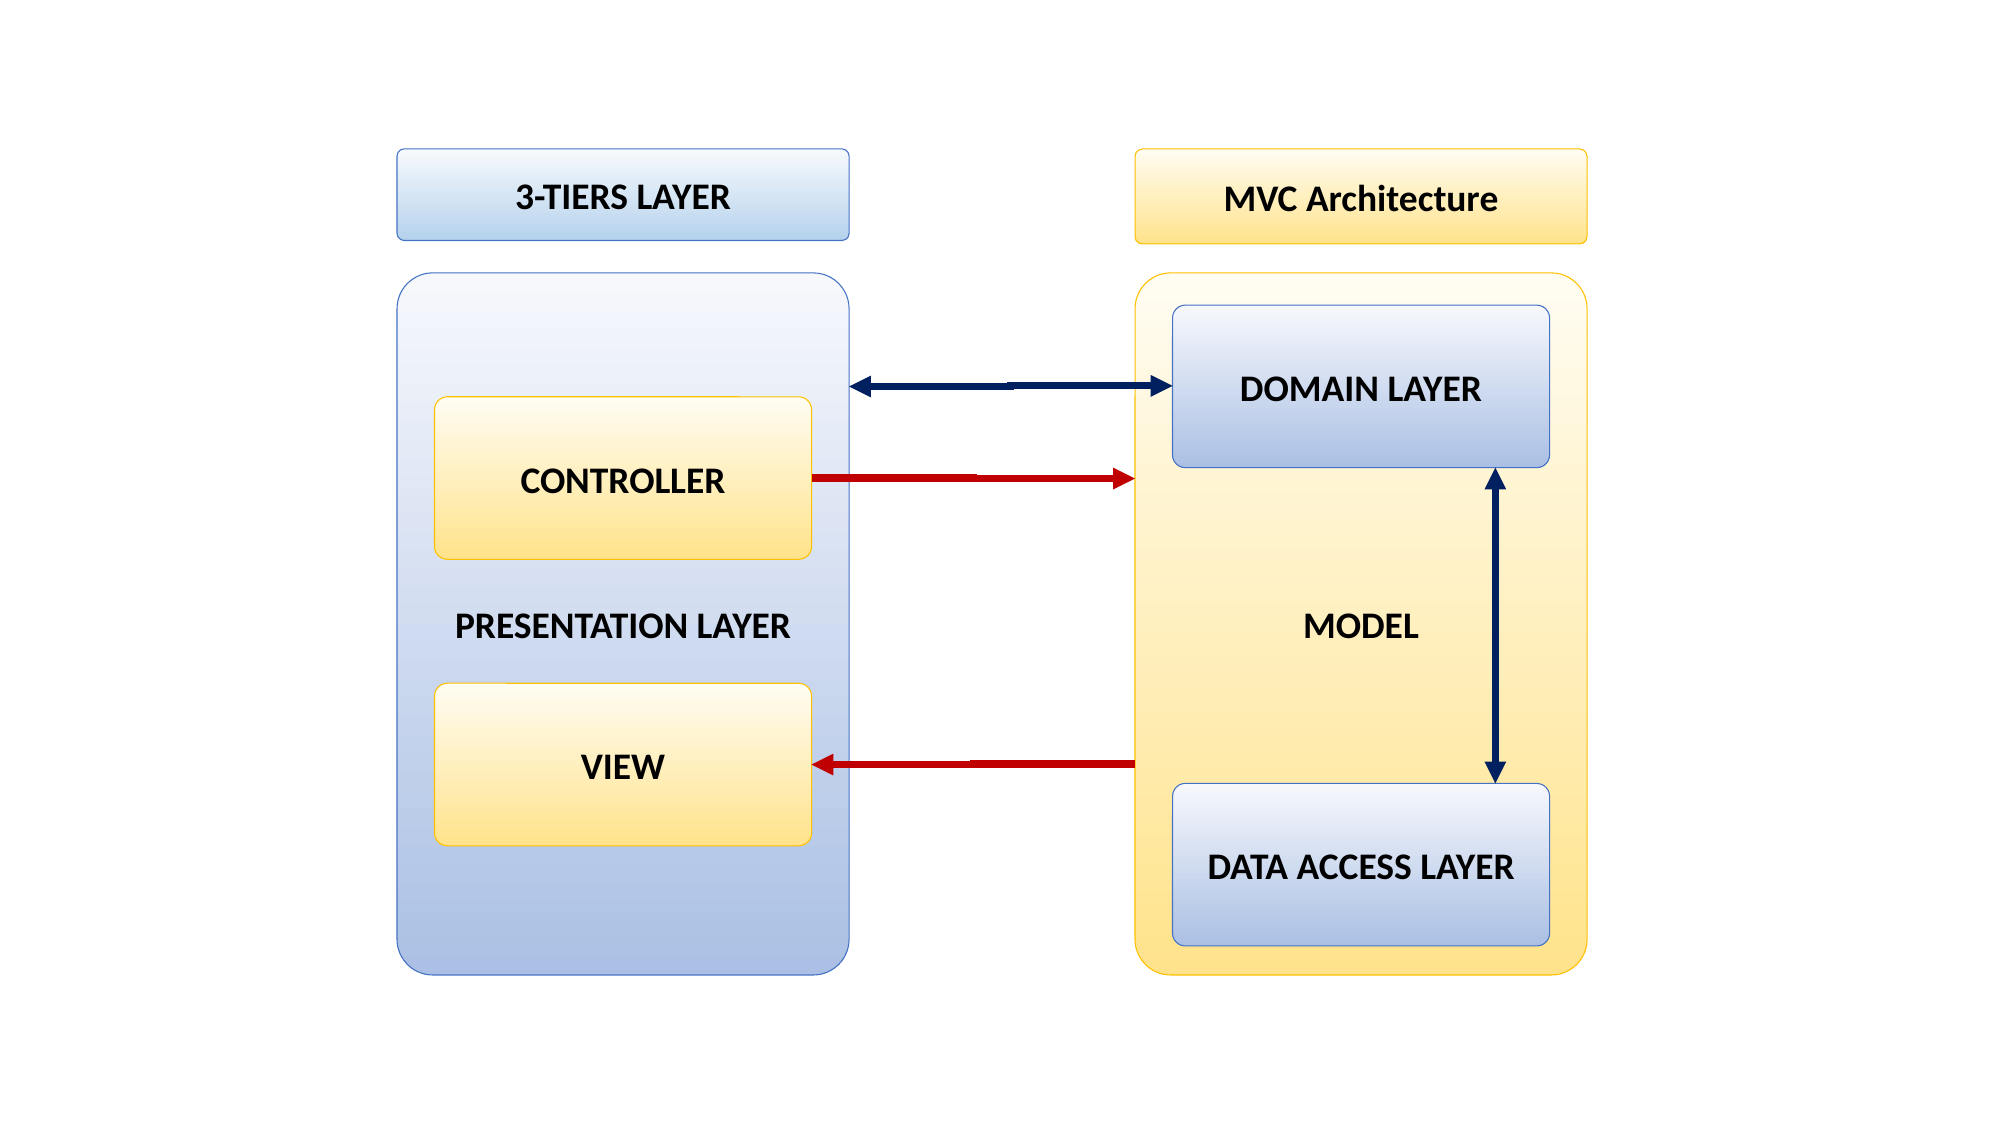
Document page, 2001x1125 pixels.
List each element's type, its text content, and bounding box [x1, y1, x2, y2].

text_box PRESENTATION LAYER [396, 272, 850, 976]
text_box CONTROLLER [433, 396, 813, 560]
text_box MODEL [1134, 388, 1588, 976]
text_box MVC Architecture [1134, 148, 1588, 245]
text_box MODEL [1134, 272, 1588, 625]
text_box DOMAIN LAYER [1171, 304, 1551, 469]
text_box 3-TIERS LAYER [396, 148, 850, 242]
text_box VIEW [433, 682, 813, 847]
text_box DATA ACCESS LAYER [1171, 782, 1551, 947]
